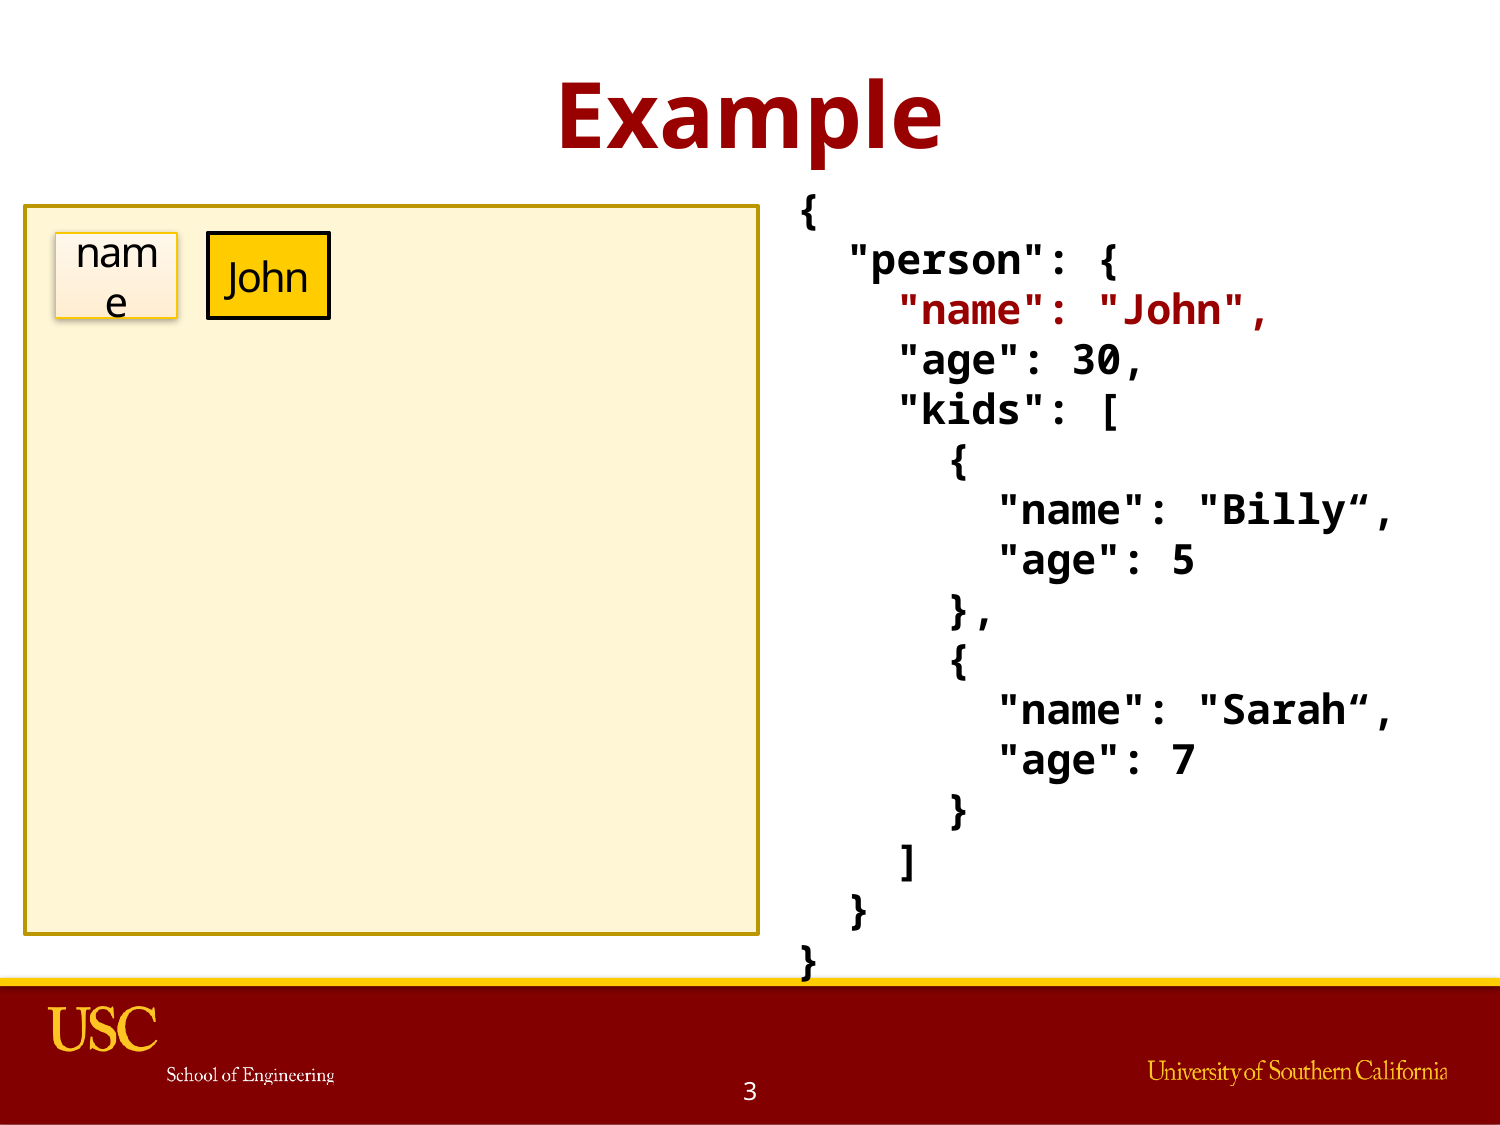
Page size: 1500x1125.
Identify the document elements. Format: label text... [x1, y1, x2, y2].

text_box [24, 205, 759, 935]
title Example [24, 18, 1475, 206]
list { "person": { "name": "John", "age": 30, "kids": [ { "name": "Billy“, "age": 5 }, { "name": "Sarah“, "age": 7 } ] } } [781, 175, 1475, 943]
slide_number 3 [575, 1062, 926, 1122]
